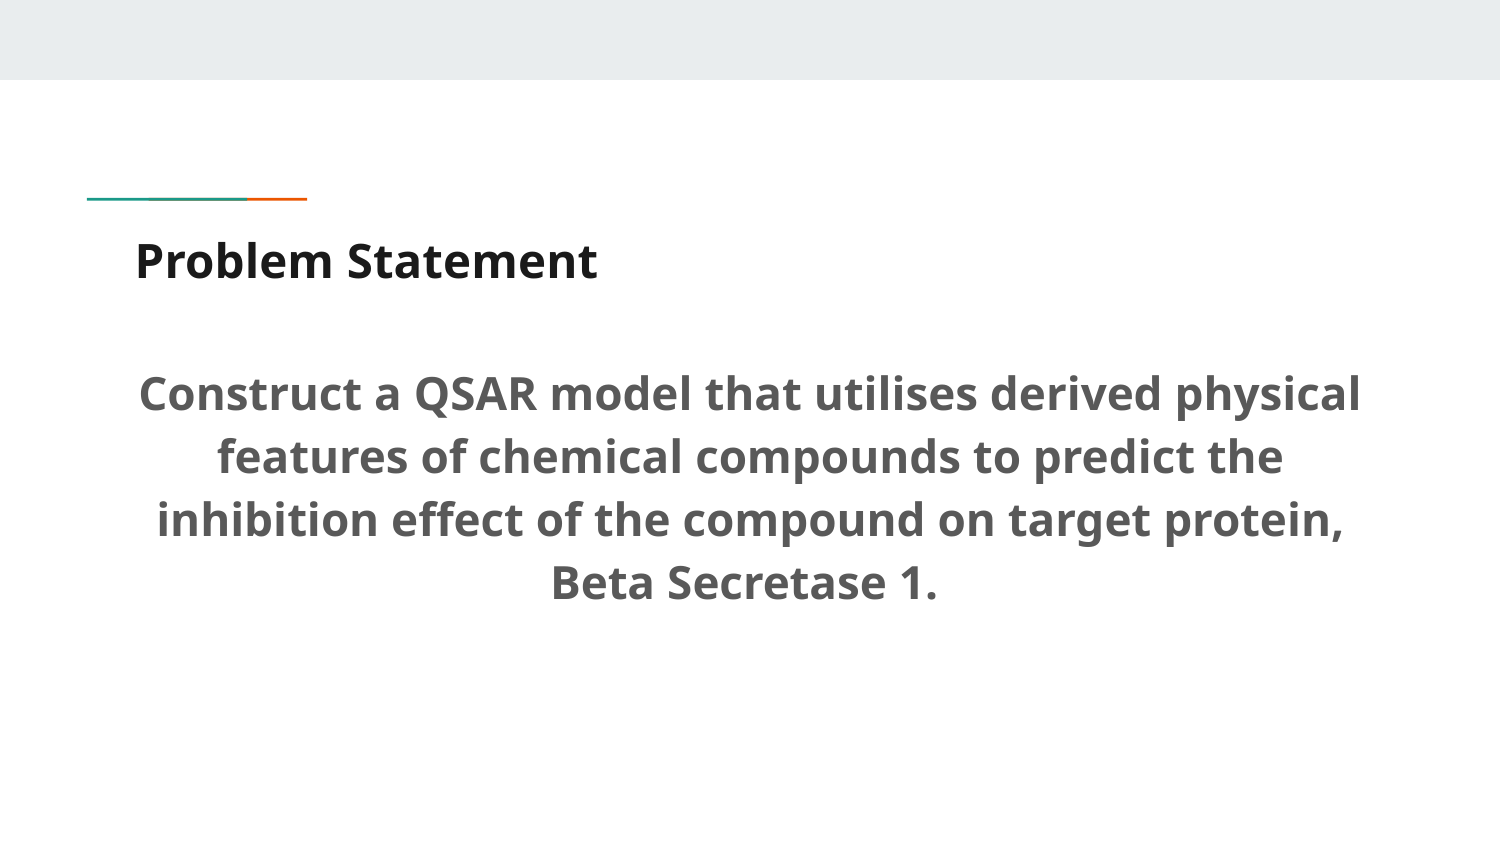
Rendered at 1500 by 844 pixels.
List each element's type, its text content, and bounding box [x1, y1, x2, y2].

title Problem Statement [119, 216, 1381, 305]
list Construct a QSAR model that utilises derived physical features of chemical compounds to predict the inhibition effect of the compound on target protein, Beta Secretase 1. [119, 341, 1381, 712]
